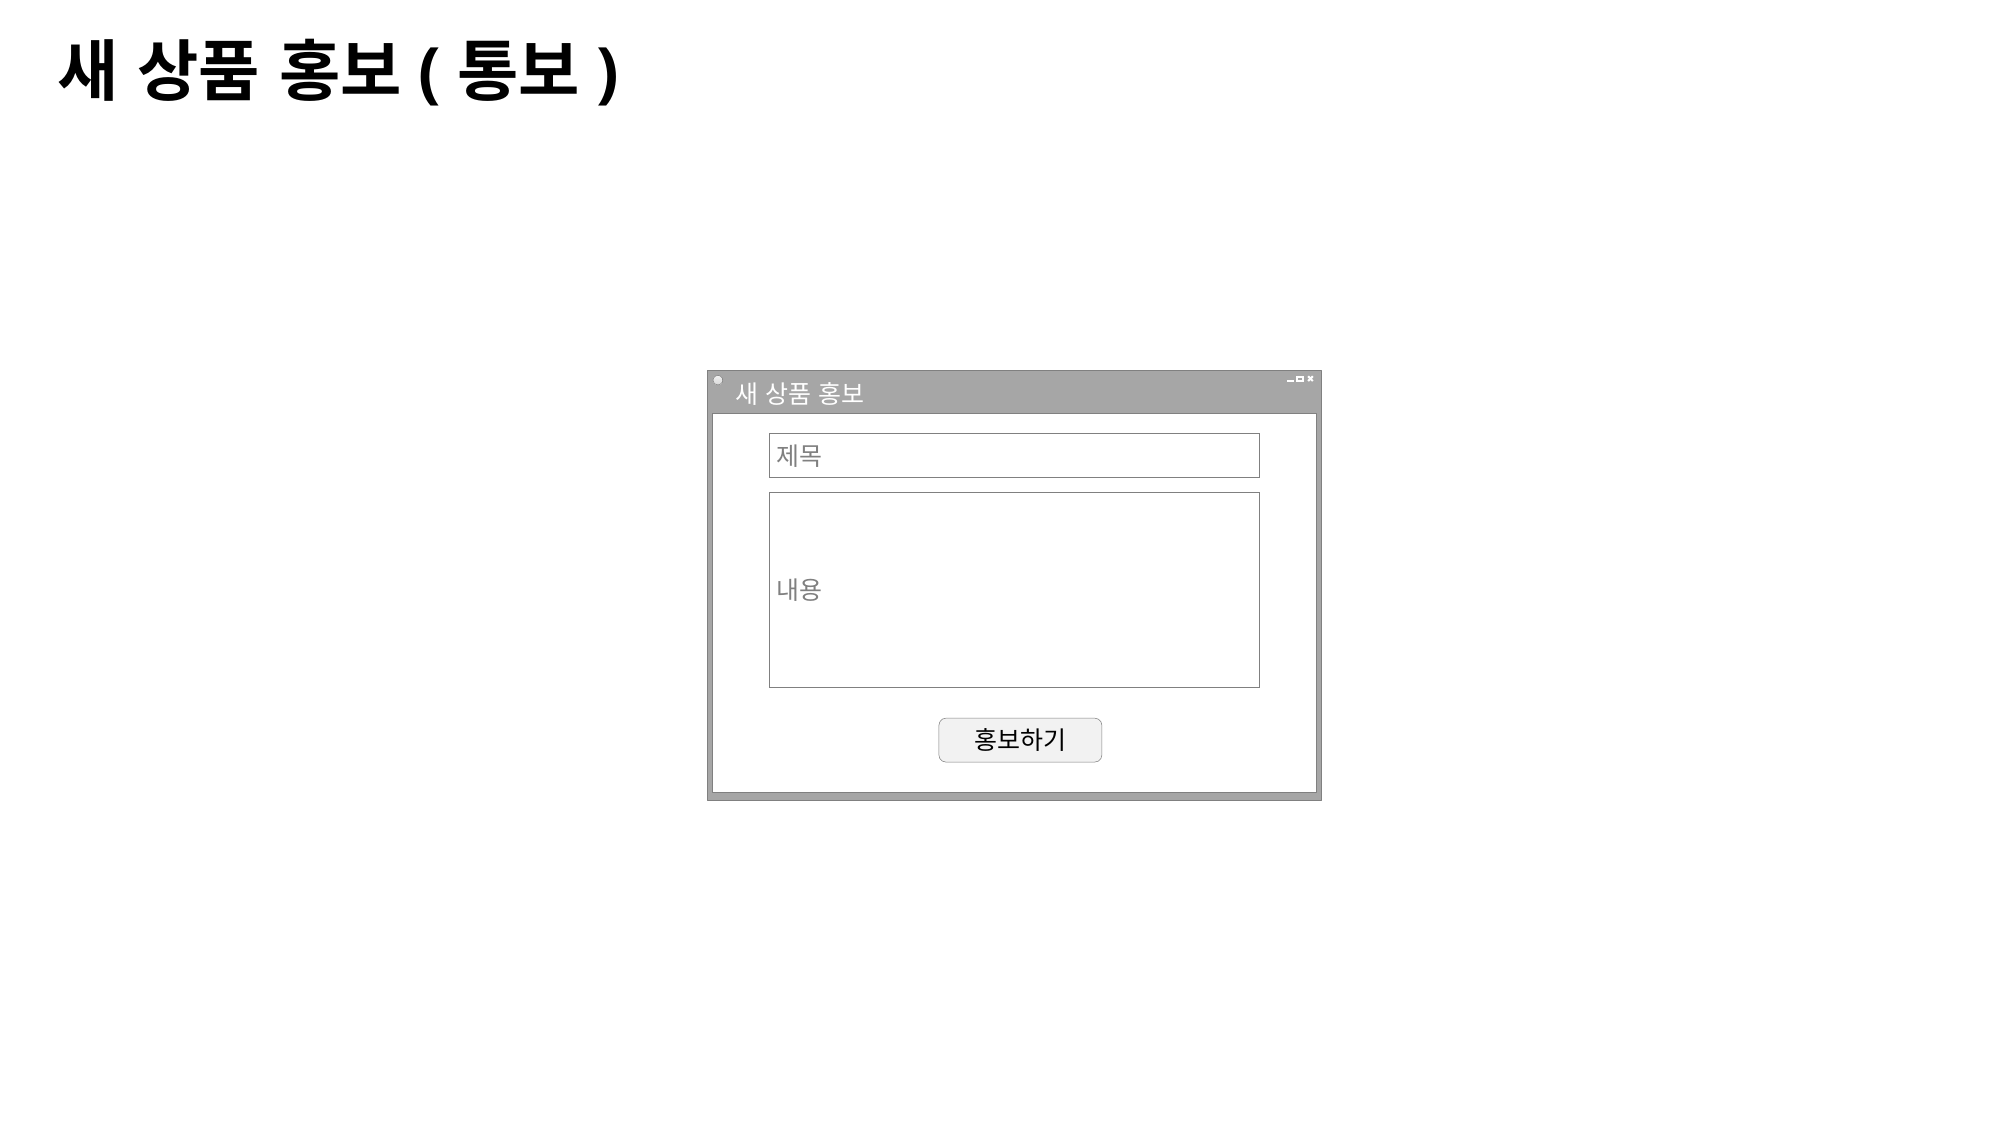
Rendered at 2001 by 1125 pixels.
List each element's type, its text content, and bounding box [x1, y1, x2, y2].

text_box 새 상품 홍보(통보) [42, 20, 634, 116]
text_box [707, 370, 1322, 800]
